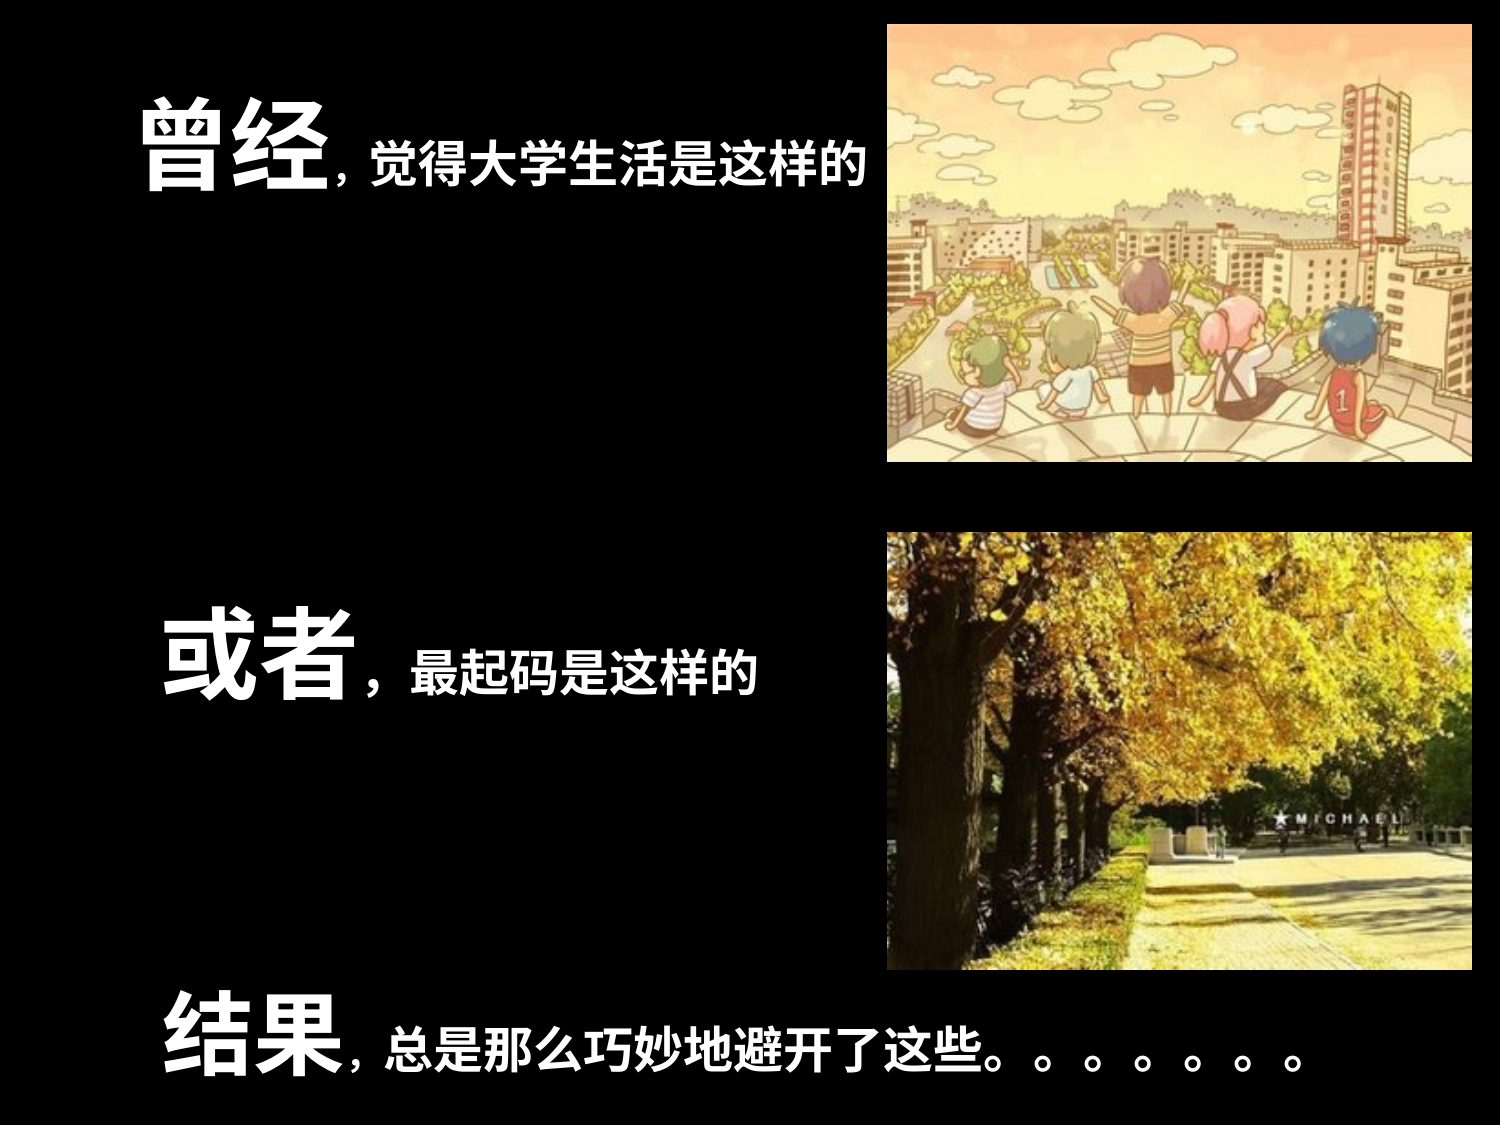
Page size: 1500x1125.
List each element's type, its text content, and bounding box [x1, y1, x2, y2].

picture [887, 532, 1473, 971]
text_box 曾经，觉得大学生活是这样的 [116, 75, 876, 210]
text_box 结果，总是那么巧妙地避开了这些。。。。。。。 [147, 969, 1348, 1095]
picture [887, 24, 1473, 463]
text_box 或者，最起码是这样的 [144, 584, 775, 720]
